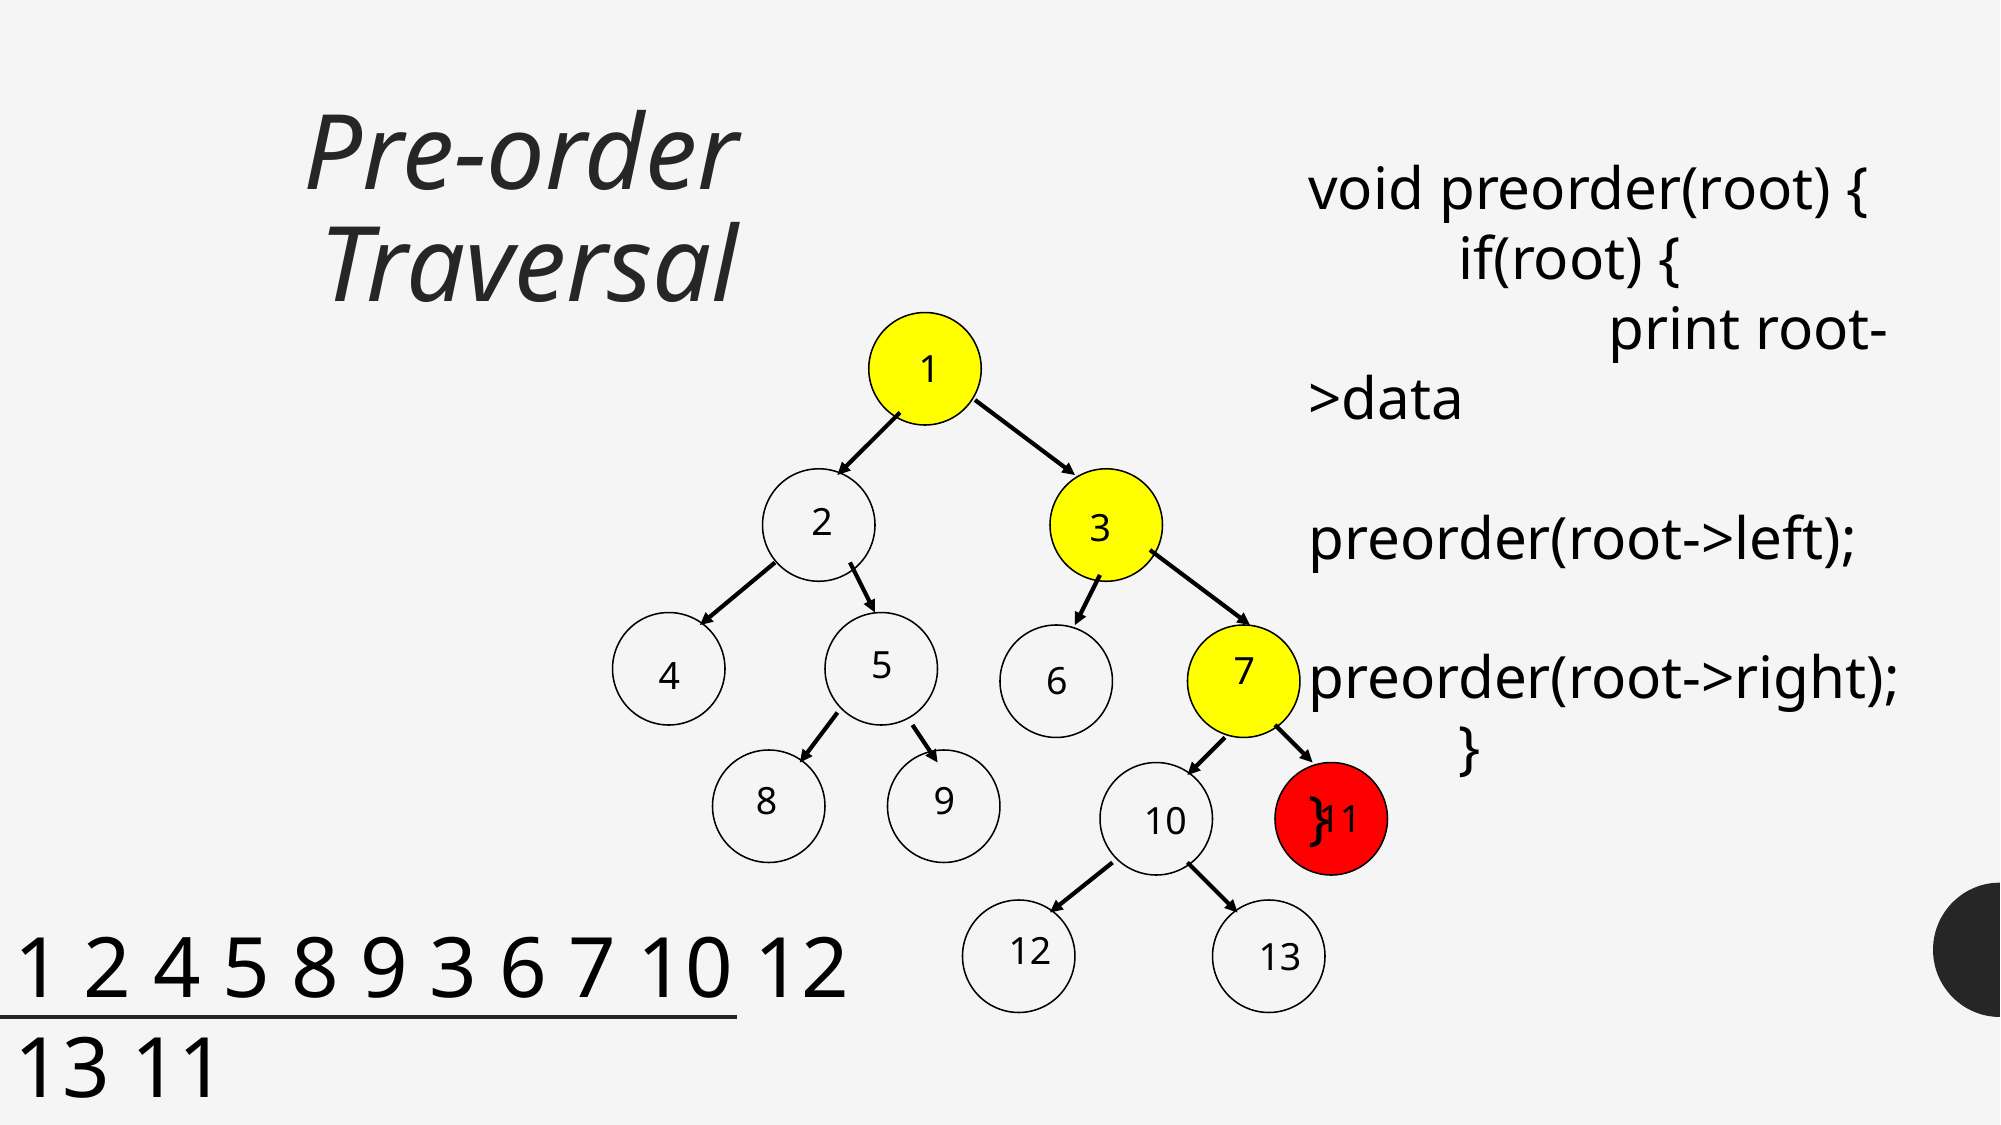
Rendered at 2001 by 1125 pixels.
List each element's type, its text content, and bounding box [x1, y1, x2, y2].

text_box [1107, 657, 1113, 706]
text_box [701, 562, 776, 624]
text_box 13 [1243, 925, 1319, 986]
text_box [1187, 862, 1237, 912]
text_box [1275, 777, 1372, 876]
text_box 3 [1074, 496, 1150, 557]
text_box 10 [1129, 790, 1205, 850]
text_box [612, 612, 726, 726]
text_box 5 [856, 633, 932, 693]
text_box 1 [903, 337, 979, 398]
text_box void preorder(root) { if(root) { print root->data preorder(root->left); preorder(root->right); } } [1293, 143, 2000, 858]
text_box [872, 506, 876, 544]
text_box 12 [993, 919, 1069, 980]
text_box [1150, 549, 1250, 625]
text_box [849, 562, 875, 612]
text_box 4 [643, 644, 719, 704]
text_box [838, 412, 901, 474]
text_box [974, 399, 1075, 475]
text_box [1212, 900, 1317, 1013]
text_box [1188, 737, 1226, 774]
text_box [1100, 762, 1213, 876]
text_box [868, 312, 973, 426]
text_box [712, 750, 826, 863]
text_box [762, 468, 869, 582]
text_box 9 [918, 769, 994, 830]
text_box 1 2 4 5 8 9 3 6 7 10 12 13 11 [0, 906, 963, 1122]
text_box 6 [1031, 649, 1107, 709]
text_box [800, 712, 838, 761]
text_box 7 [1218, 639, 1293, 700]
text_box 8 [741, 769, 817, 830]
text_box [1074, 574, 1101, 625]
text_box [963, 900, 1075, 1013]
title Pre-order Traversal [125, 91, 754, 905]
text_box [1319, 930, 1326, 982]
text_box [999, 624, 1106, 738]
text_box [1187, 624, 1293, 738]
text_box [1050, 468, 1163, 582]
text_box [1051, 862, 1113, 912]
text_box 2 [796, 490, 872, 551]
text_box [887, 750, 1000, 863]
text_box [825, 612, 938, 726]
